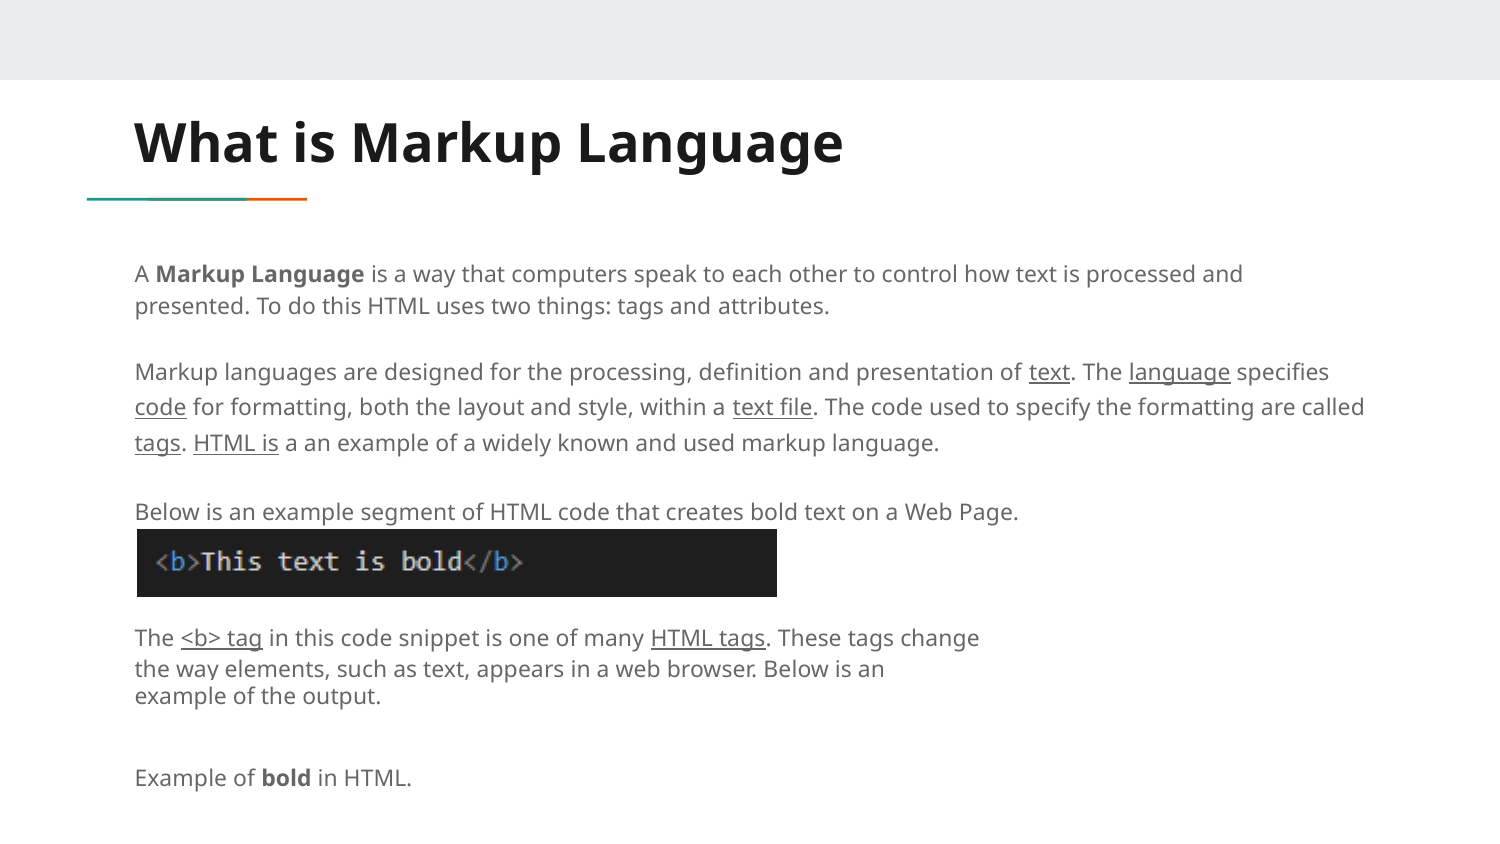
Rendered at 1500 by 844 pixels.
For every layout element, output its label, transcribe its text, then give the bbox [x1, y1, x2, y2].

list A Markup Language is a way that computers speak to each other to control how text is processed and presented. To do this HTML uses two things: tags and attributes. Markup languages are designed for the processing, definition and presentation of text. The language specifies code for formatting, both the layout and style, within a text file. The code used to specify the formatting are called tags. HTML is a an example of a widely known and used markup language. Below is an example segment of HTML code that creates bold text on a Web Page. The <b> tag in this code snippet is one of many HTML tags. These tags change the way elements, such as text, appears in a web browser. Below is an example of the output. Example of bold in HTML. [119, 241, 1381, 809]
picture [137, 528, 777, 598]
title What is Markup Language [119, 93, 1381, 182]
